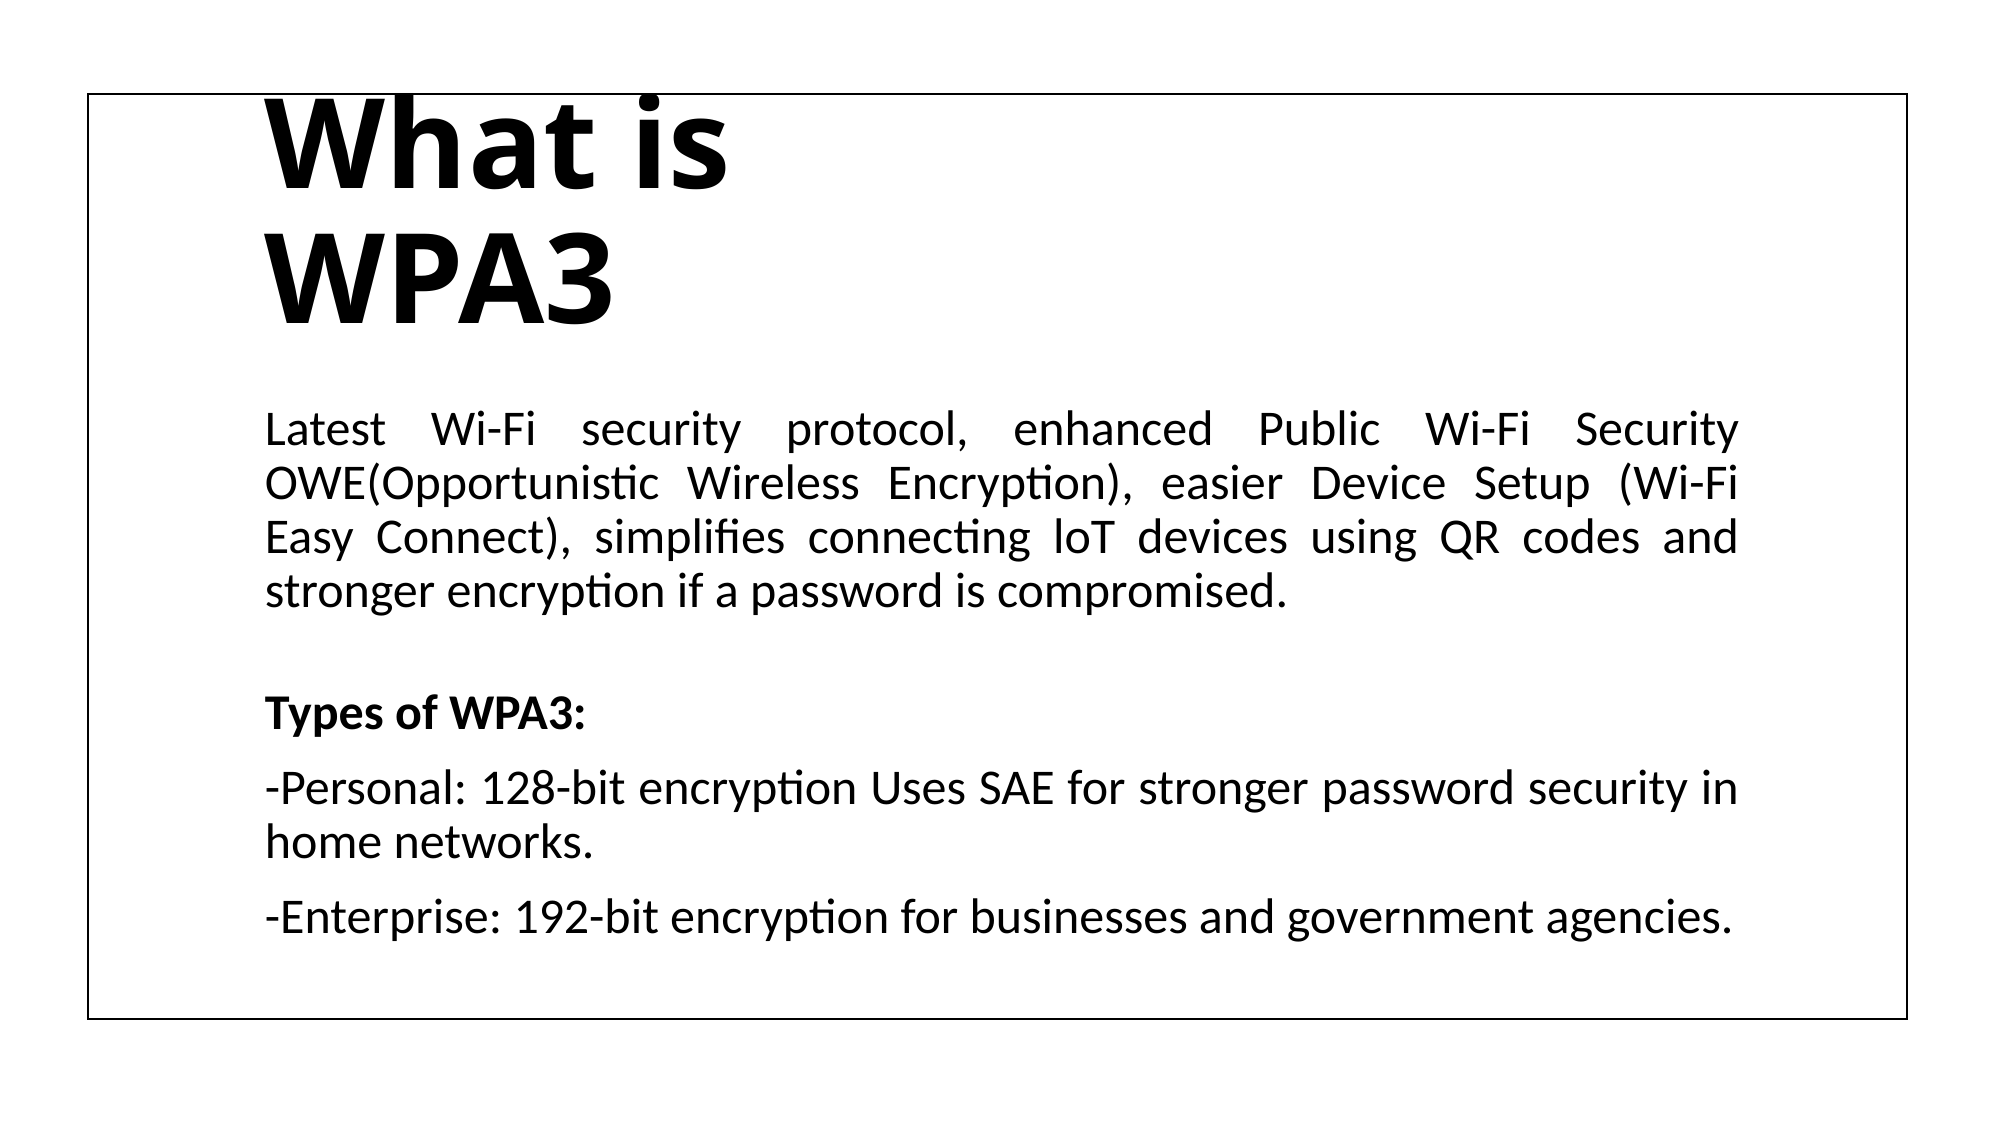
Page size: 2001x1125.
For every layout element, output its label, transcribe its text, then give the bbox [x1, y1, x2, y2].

text_box [87, 93, 1908, 1020]
subtitle Latest Wi-Fi security protocol, enhanced Public Wi-Fi Security OWE(Opportunistic Wireless Encryption), easier Device Setup (Wi-Fi Easy Connect), simplifies connecting loT devices using QR codes and stronger encryption if a password is compromised. Types of WPA3: -Personal: 128-bit encryption Uses SAE for stronger password security in home networks. -Enterprise: 192-bit encryption for businesses and government agencies. [249, 394, 1756, 956]
title What is WPA3 [249, 186, 1000, 359]
